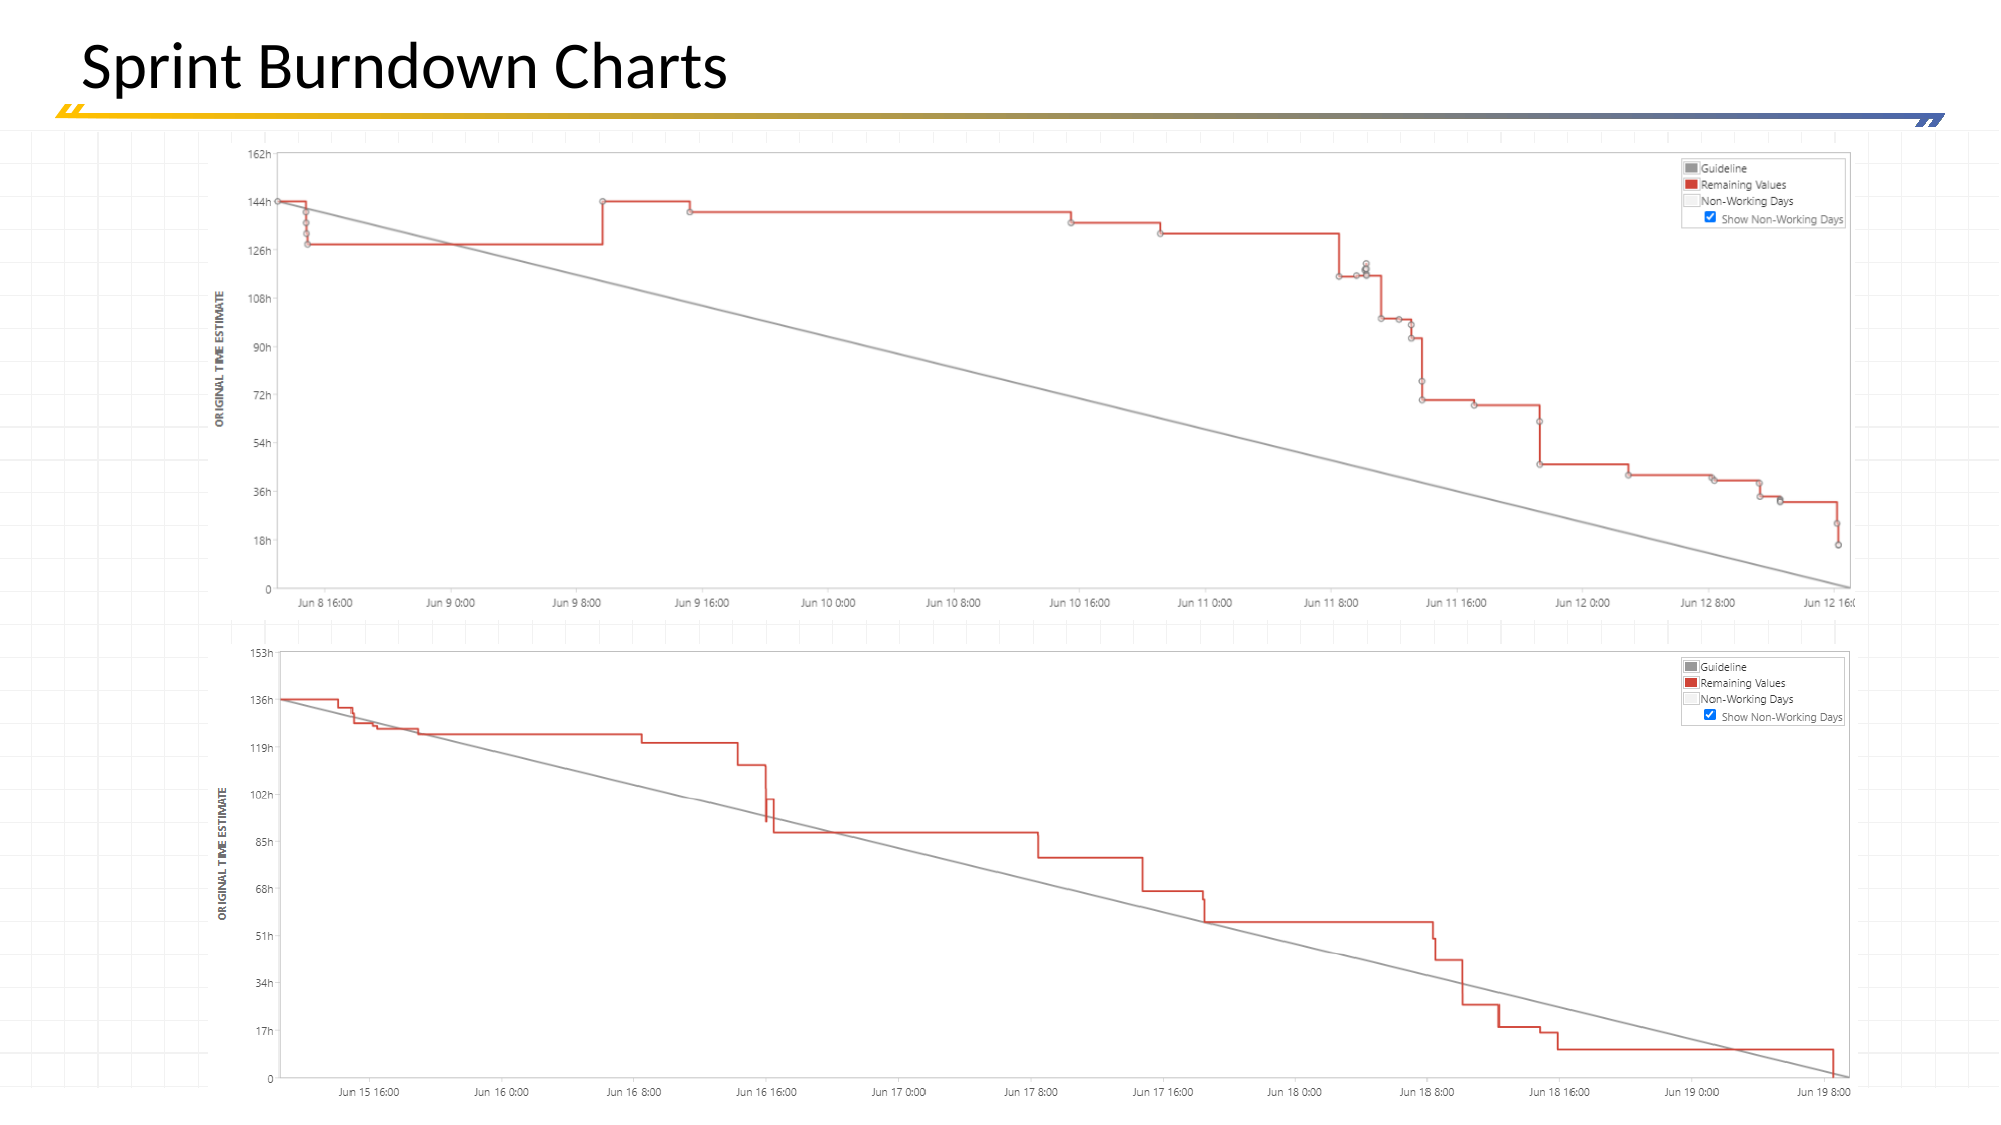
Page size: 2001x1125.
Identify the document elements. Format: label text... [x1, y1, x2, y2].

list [208, 143, 1855, 620]
picture [208, 644, 1858, 1109]
title Sprint Burndown Charts [66, 0, 1934, 111]
